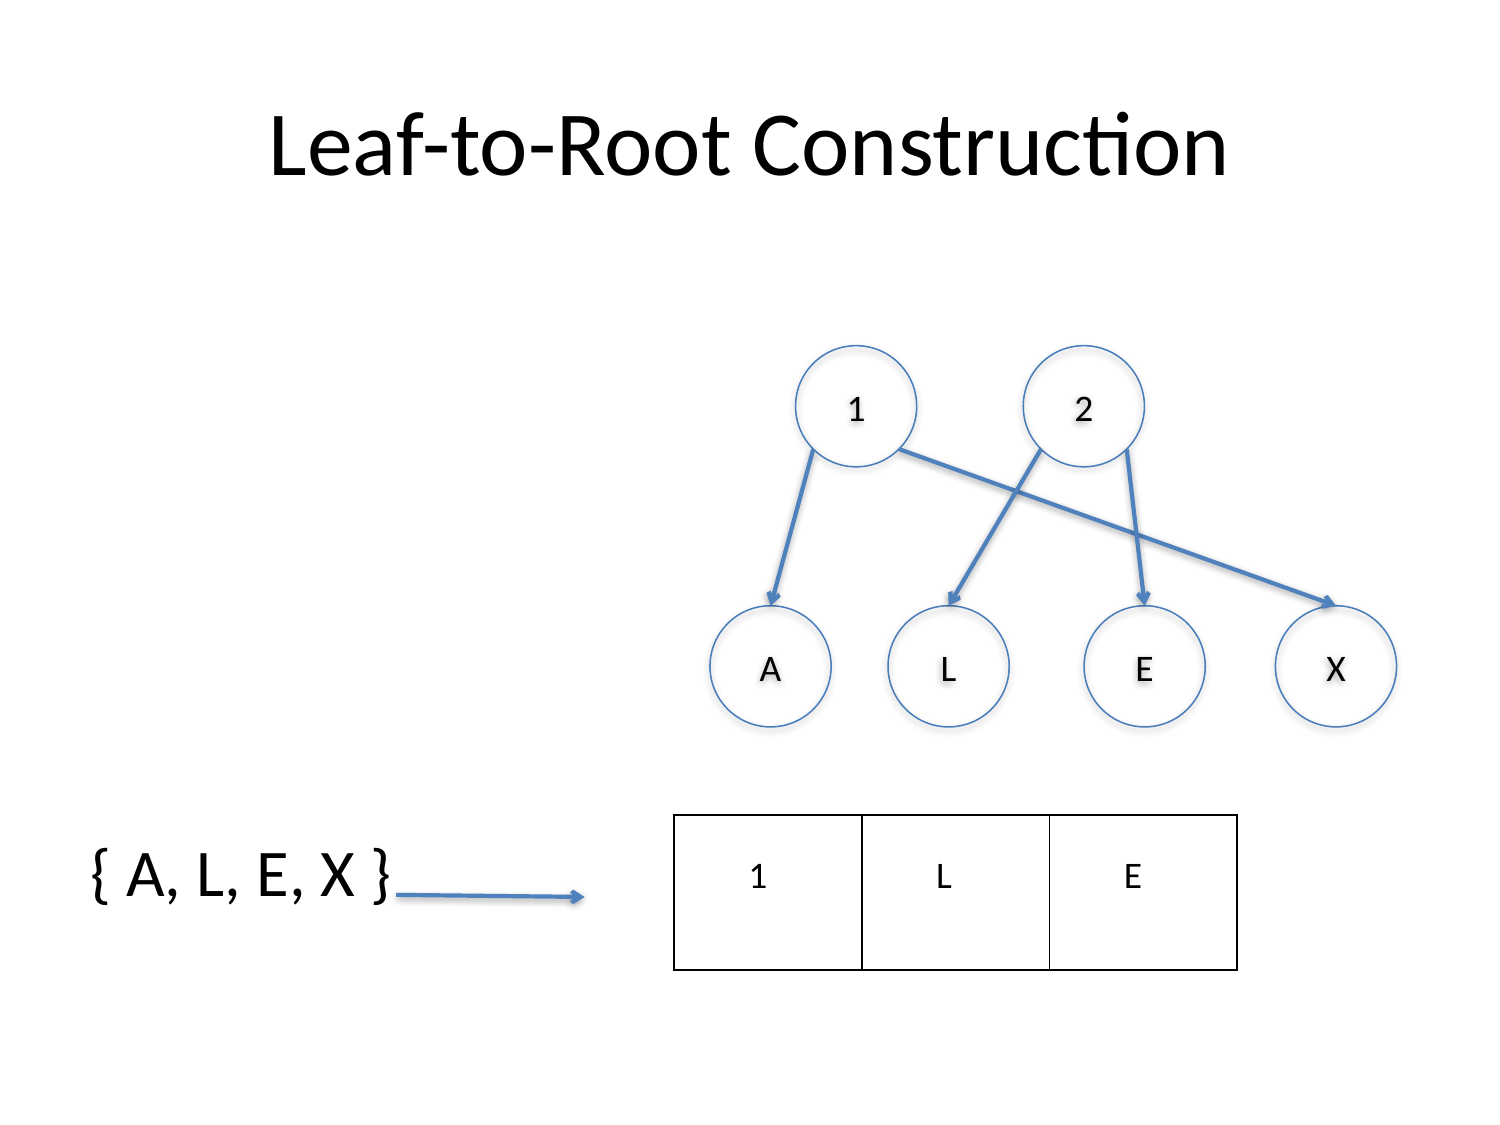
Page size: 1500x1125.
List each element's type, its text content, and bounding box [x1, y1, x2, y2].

text_box X [1274, 605, 1398, 728]
table_header 1 [675, 816, 861, 969]
table_header L [863, 816, 1049, 969]
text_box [916, 481, 1074, 574]
text_box L [887, 605, 1010, 728]
table_header E [1050, 816, 1236, 969]
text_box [1057, 518, 1215, 537]
title Leaf-to-Root Construction [75, 45, 1425, 233]
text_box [1038, 308, 1197, 516]
text_box 2 [1022, 371, 1033, 441]
text_box A [709, 605, 832, 728]
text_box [713, 505, 871, 550]
list { A, L, E, X } [75, 262, 511, 1005]
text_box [395, 894, 585, 898]
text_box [1038, 546, 1197, 747]
text_box 1 [794, 344, 918, 468]
text_box E [1201, 642, 1207, 691]
